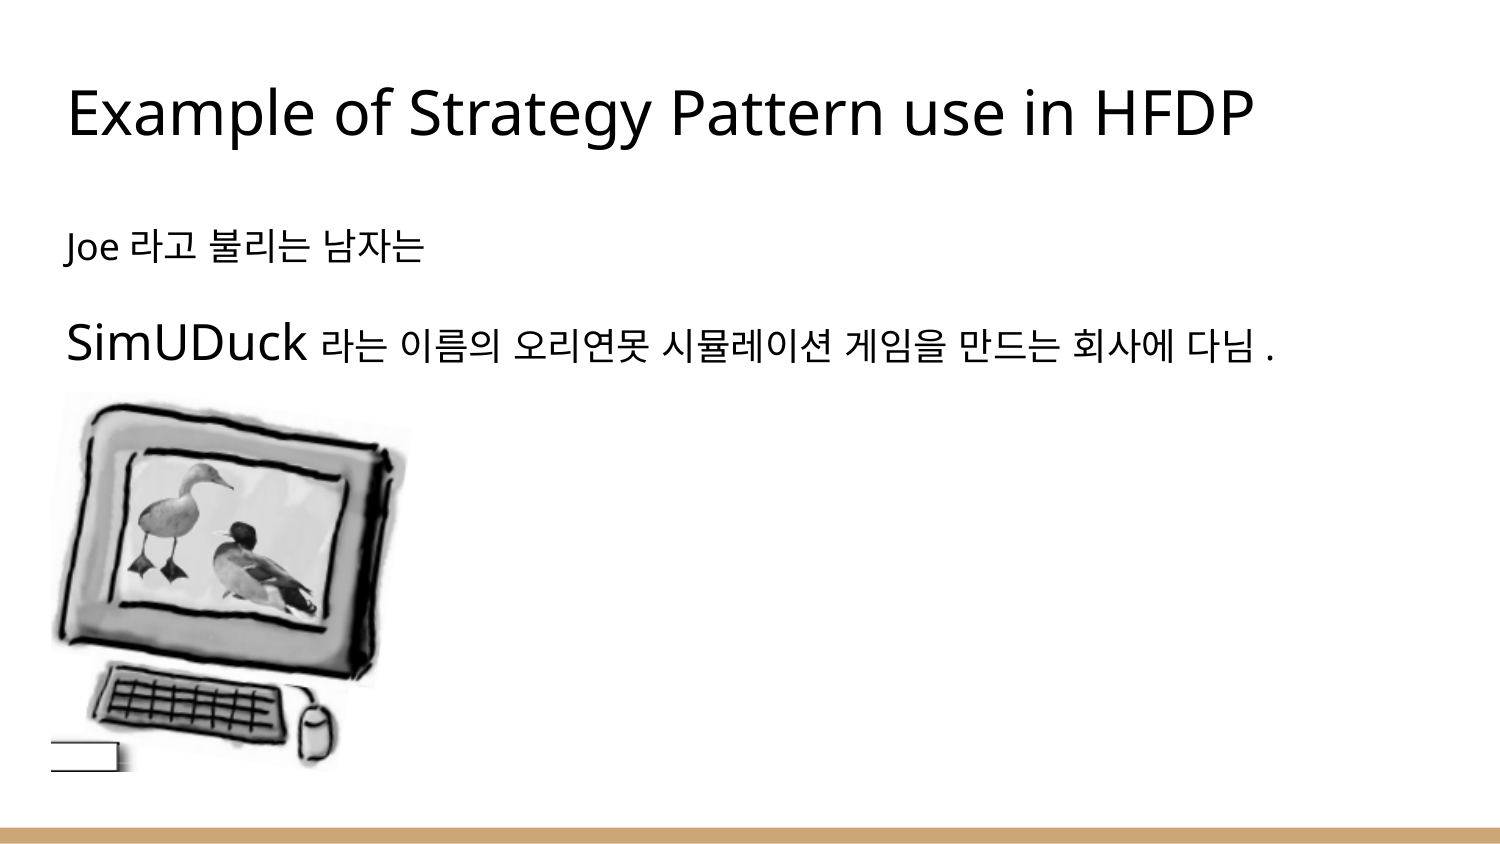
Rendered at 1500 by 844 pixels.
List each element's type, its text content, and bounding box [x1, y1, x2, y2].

picture [50, 391, 439, 773]
title Example of Strategy Pattern use in HFDP [51, 26, 1449, 164]
list Joe라고 불리는 남자는 SimUDuck라는 이름의 오리연못 시뮬레이션 게임을 만드는 회사에 다님. [51, 200, 1449, 752]
